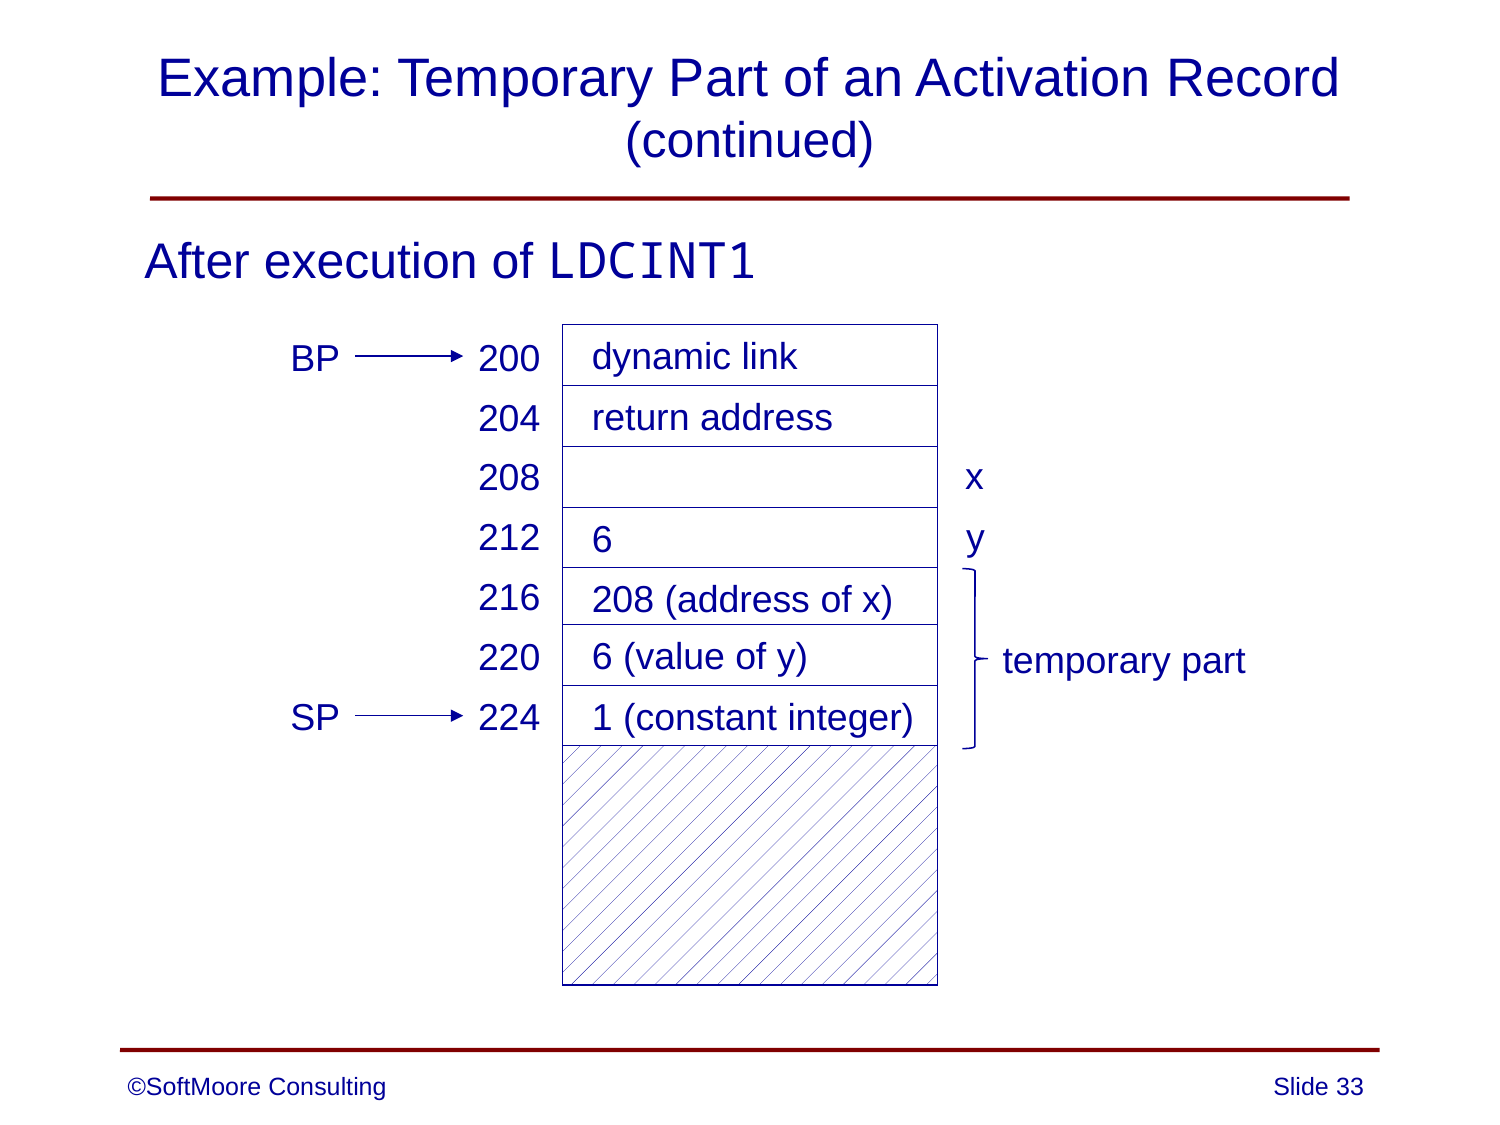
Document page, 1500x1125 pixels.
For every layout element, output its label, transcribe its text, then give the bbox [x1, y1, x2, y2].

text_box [274, 324, 1001, 986]
text_box temporary part [1004, 628, 1261, 689]
text_box After execution of LDCINT1 [129, 220, 773, 296]
footer ©SoftMoore Consulting [111, 1061, 563, 1109]
title Example: Temporary Part of an Activation Record (continued) [134, 22, 1365, 188]
slide_number Slide 33 [1078, 1061, 1380, 1109]
